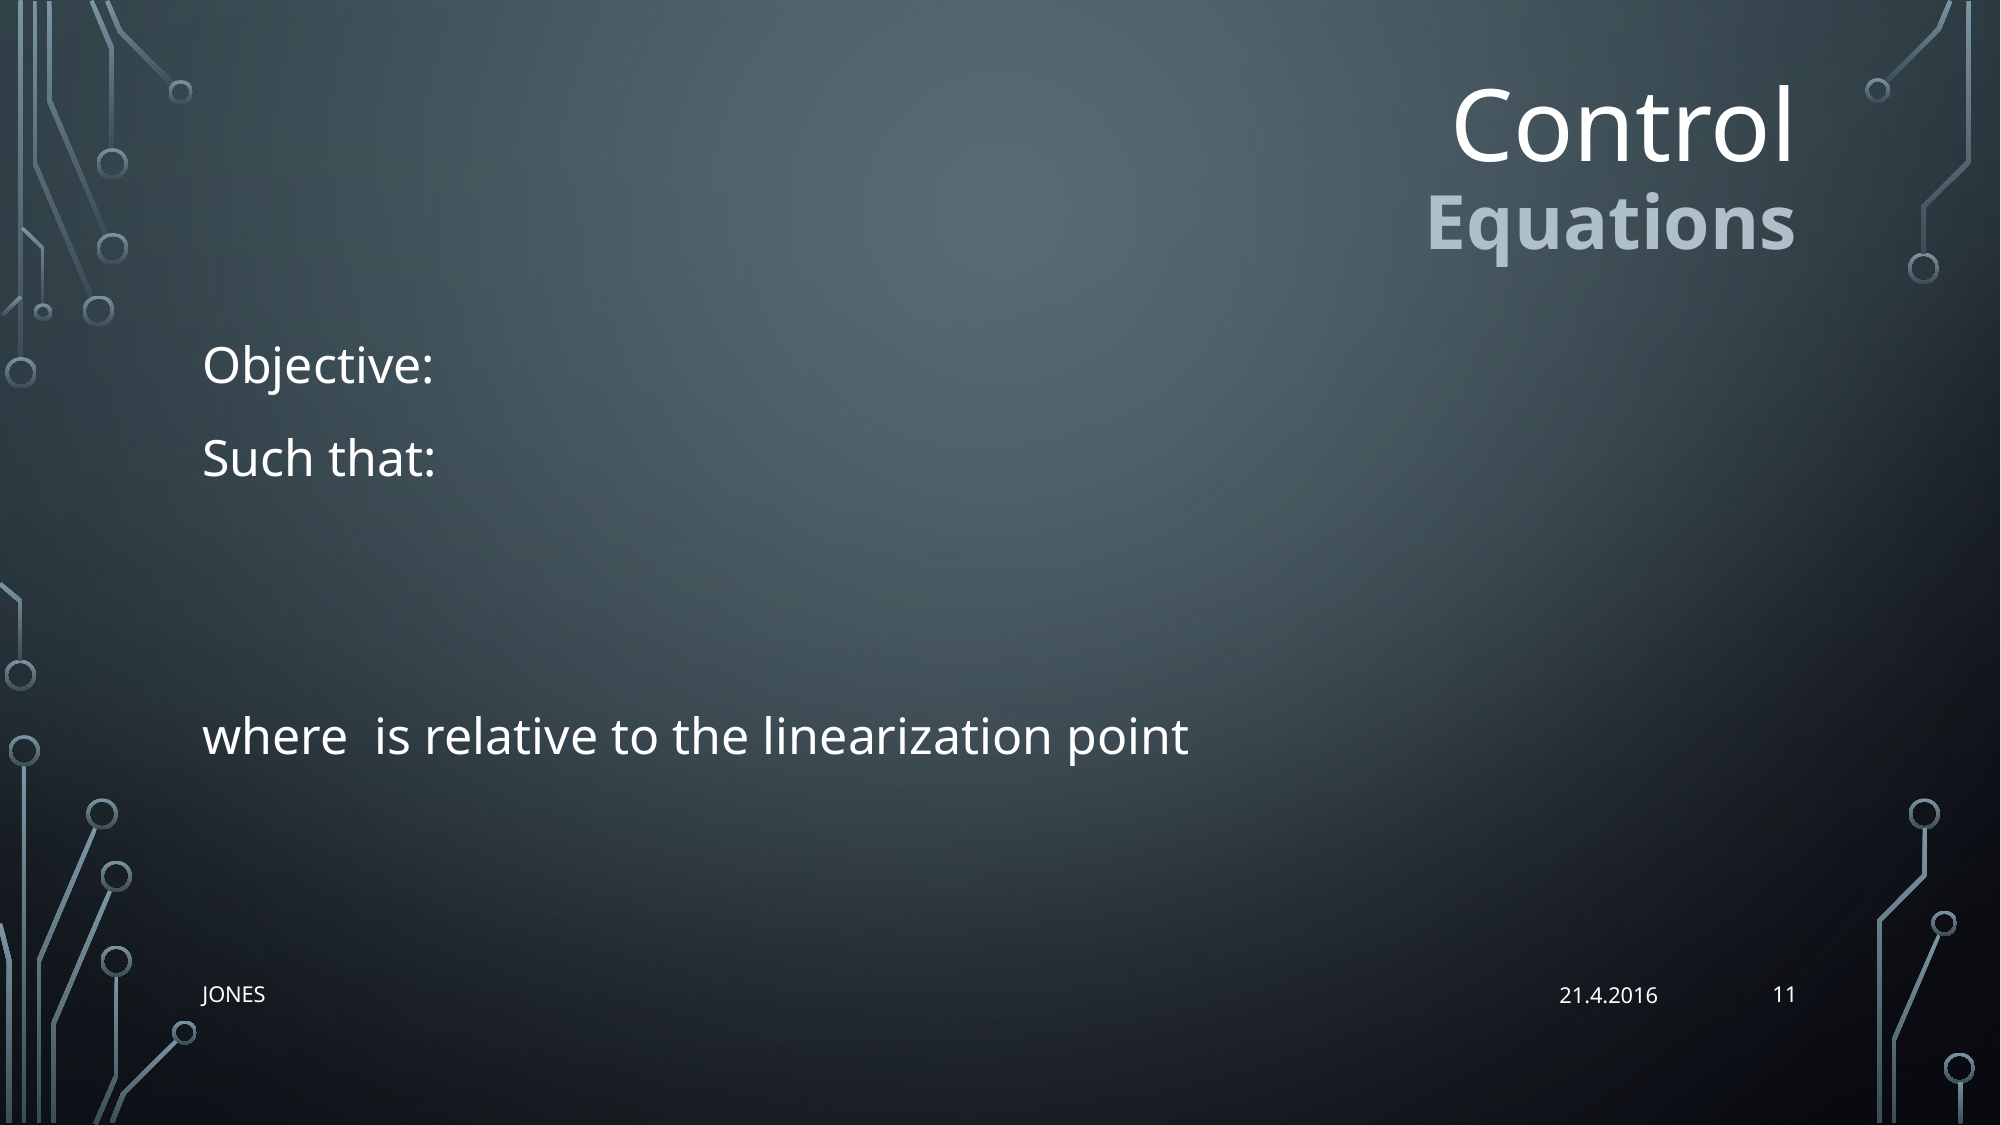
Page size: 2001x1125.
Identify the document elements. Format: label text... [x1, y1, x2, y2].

slide_number 11 [1685, 965, 1813, 1025]
title Control [187, 65, 1813, 166]
footer JONES [187, 965, 1211, 1025]
list Equations [187, 166, 1813, 259]
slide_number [1223, 965, 1674, 1025]
